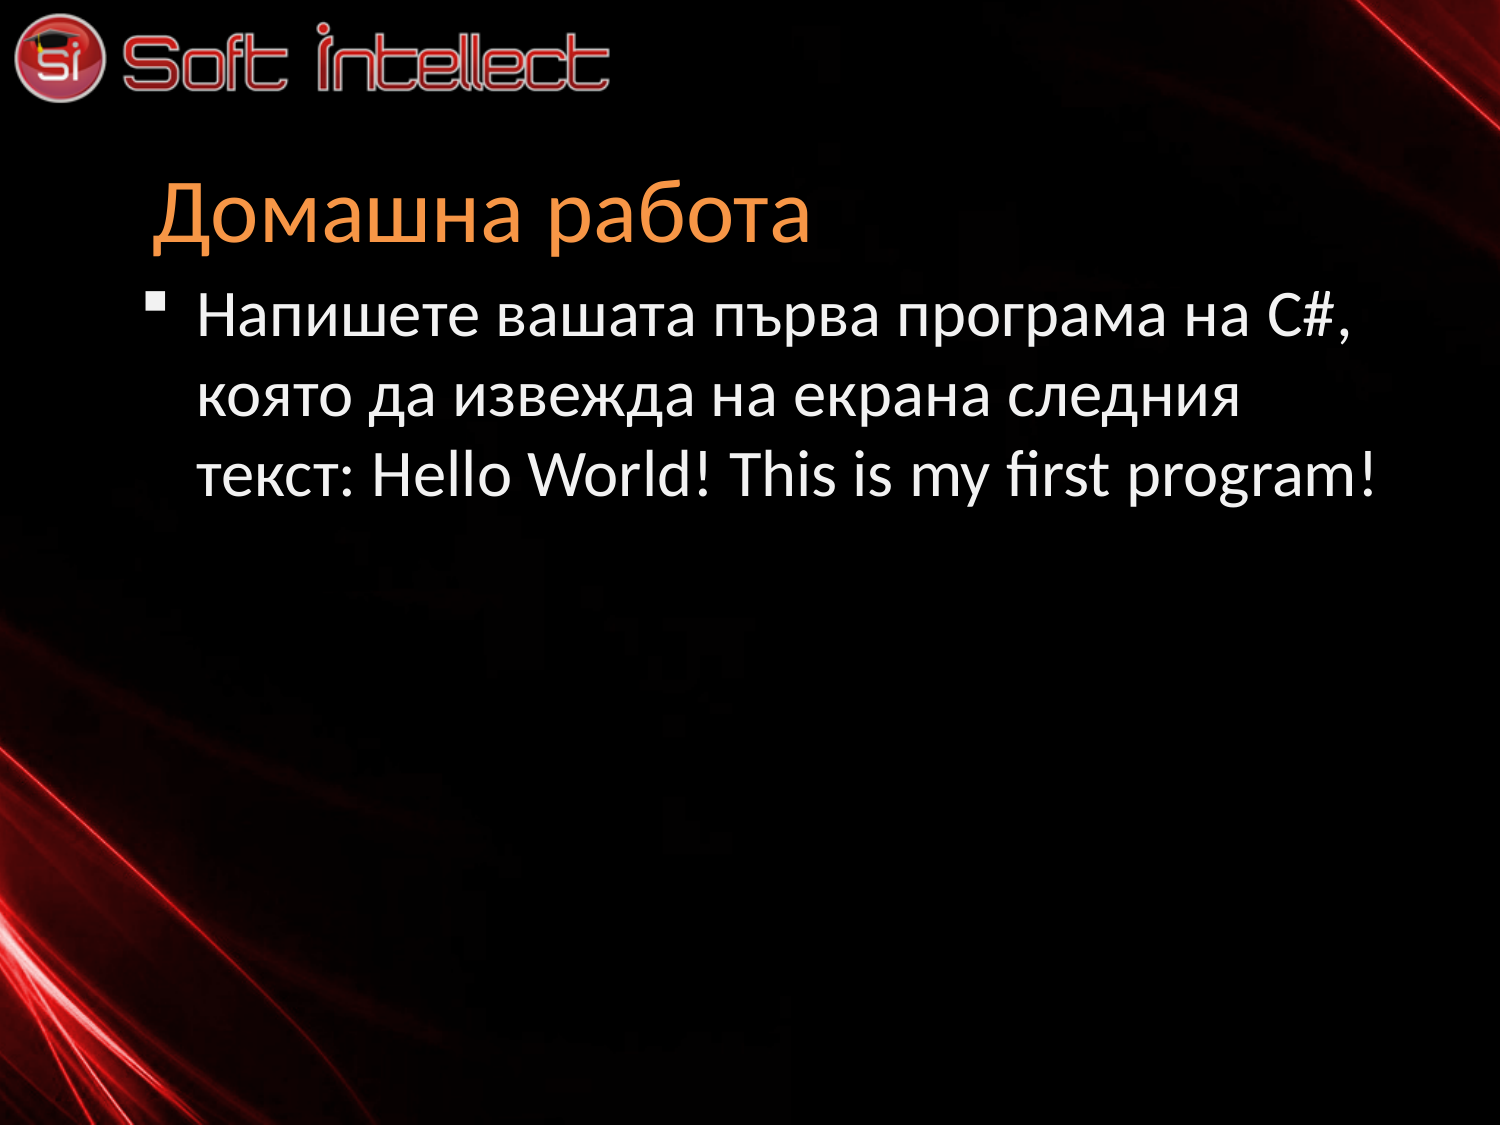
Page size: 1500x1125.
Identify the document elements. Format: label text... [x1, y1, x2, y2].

title Домашна работа [137, 112, 1488, 300]
picture [0, 0, 1500, 1125]
list Напишете вашата първа програма на C#, която да извежда на екрана следния текст: Hello World! This is my first program! [125, 262, 1413, 1005]
